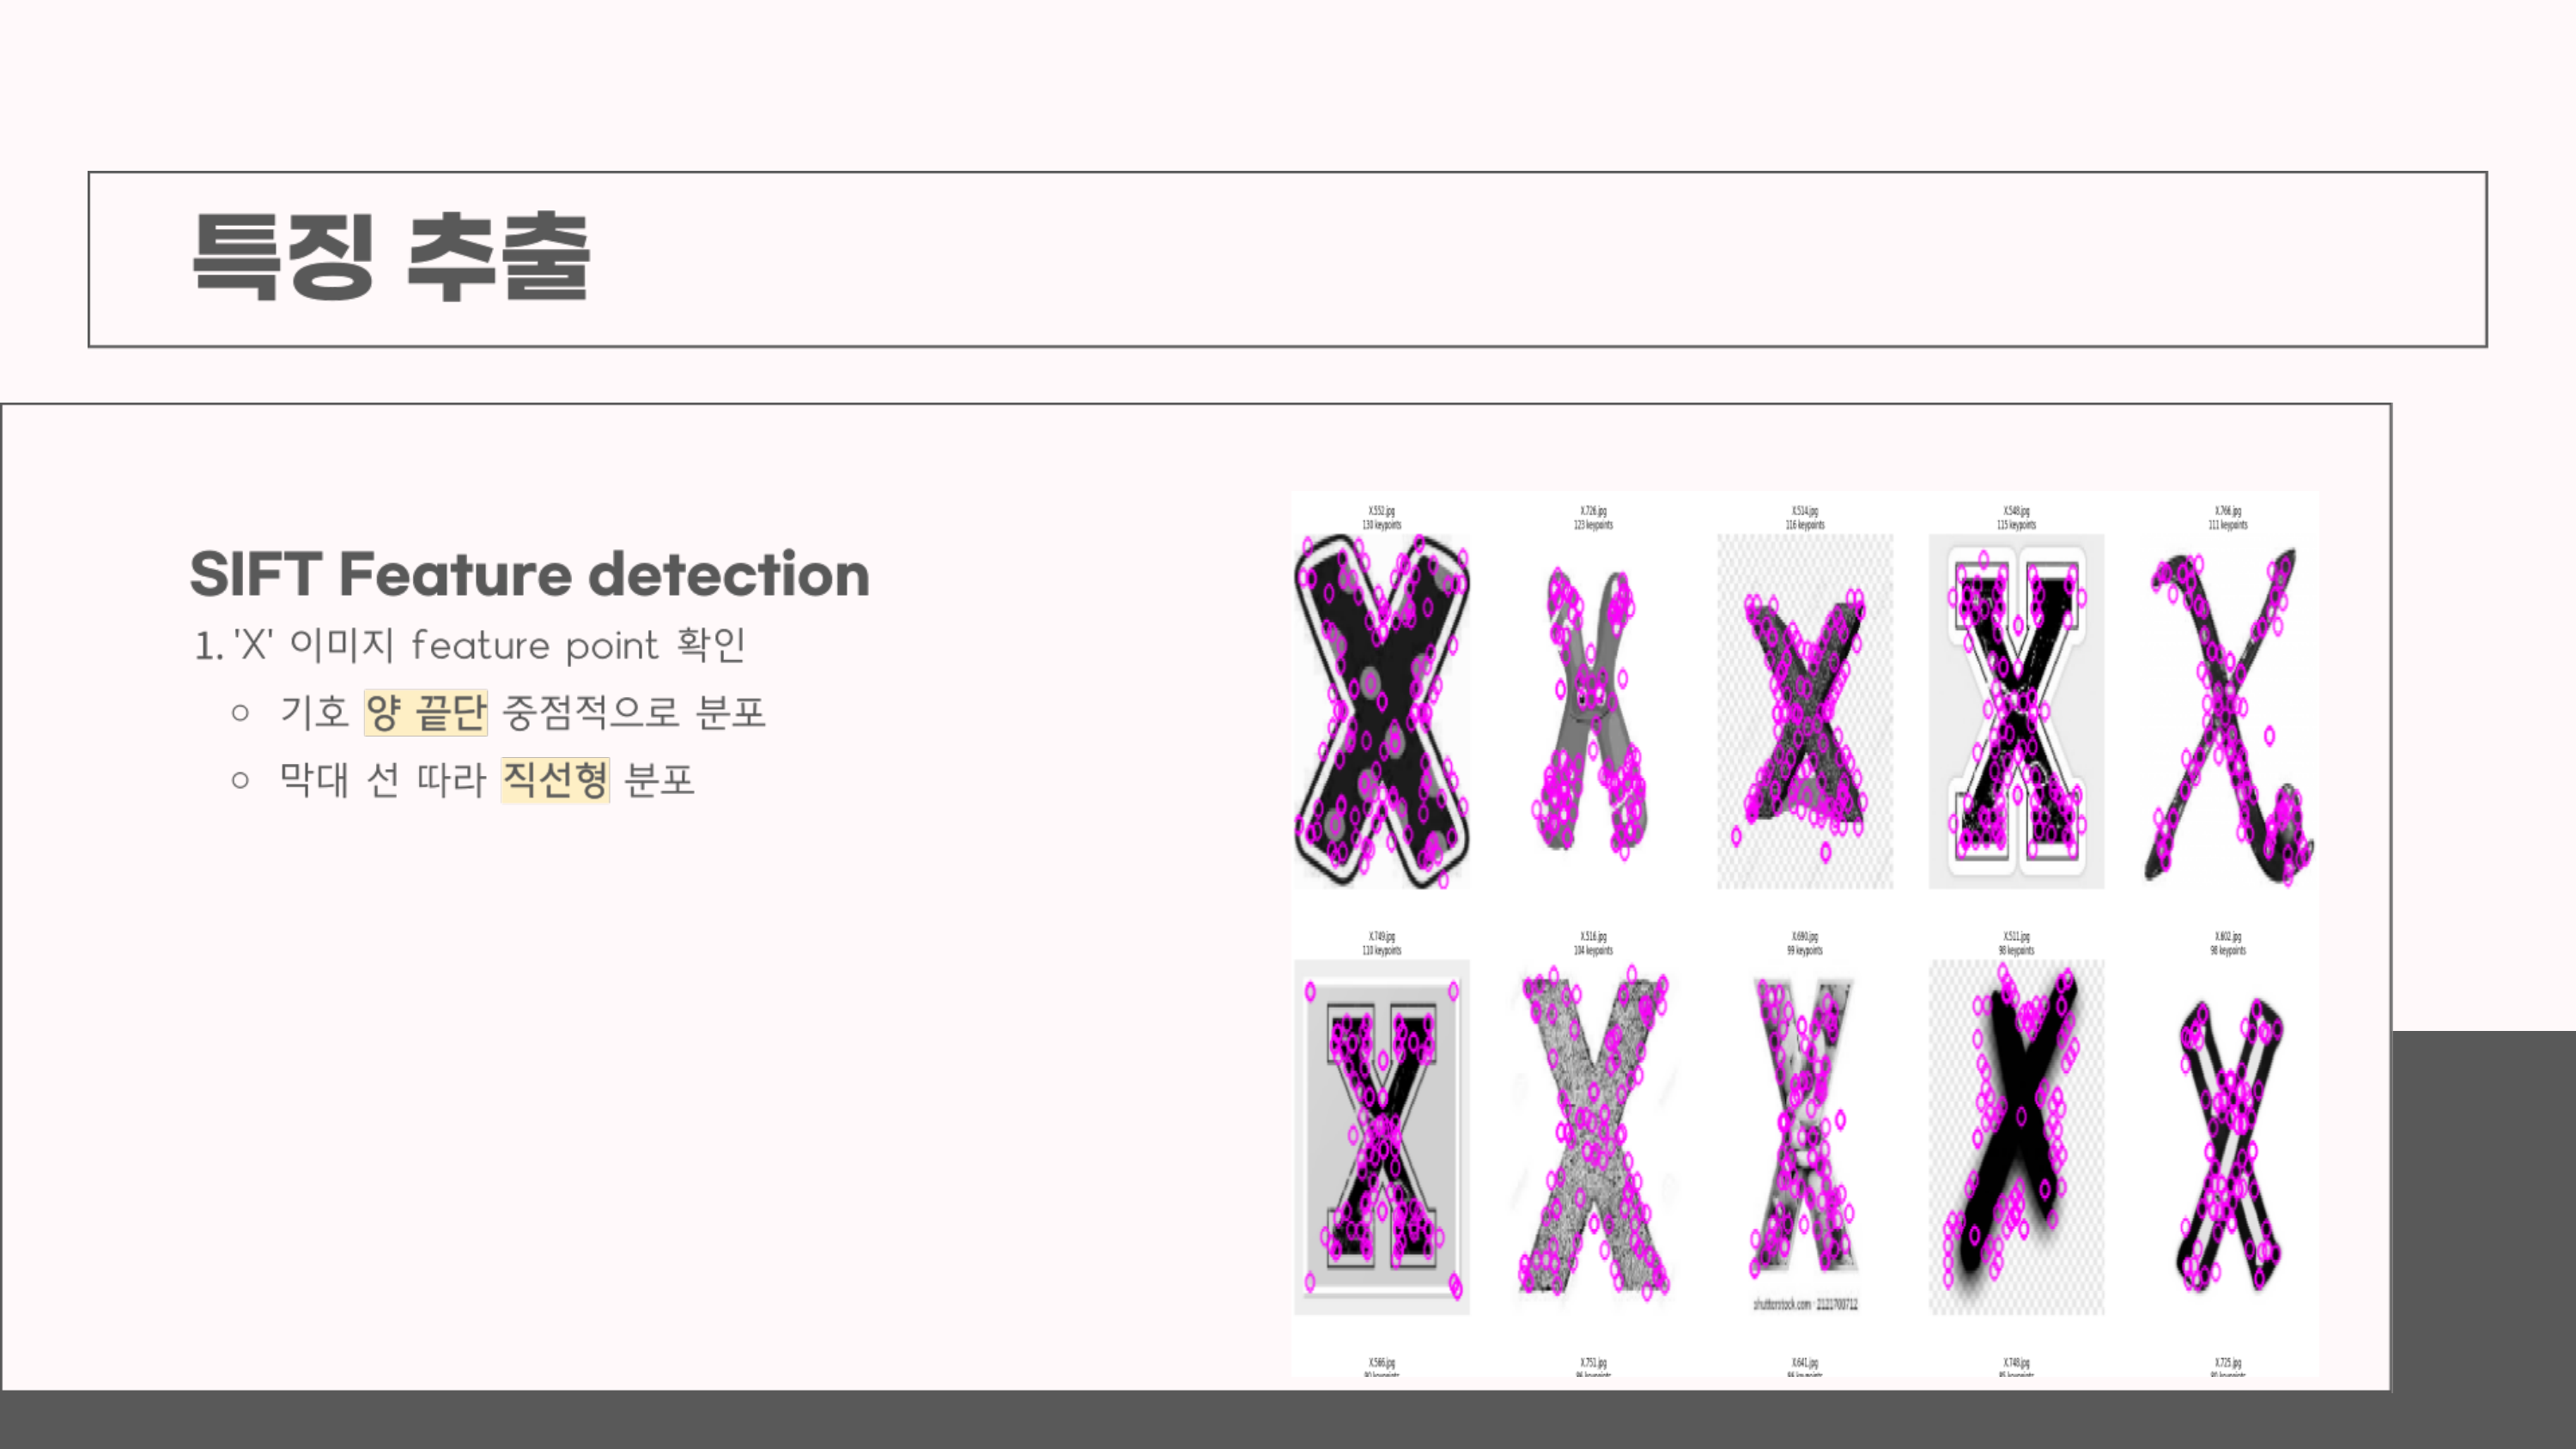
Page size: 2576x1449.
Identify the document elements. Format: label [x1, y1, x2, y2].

text_box [0, 1031, 2576, 1449]
text_box [0, 403, 2393, 1393]
text_box [1291, 491, 2319, 1377]
text_box [88, 171, 150, 349]
picture [170, 512, 920, 843]
picture [155, 139, 694, 421]
text_box [697, 171, 2488, 349]
